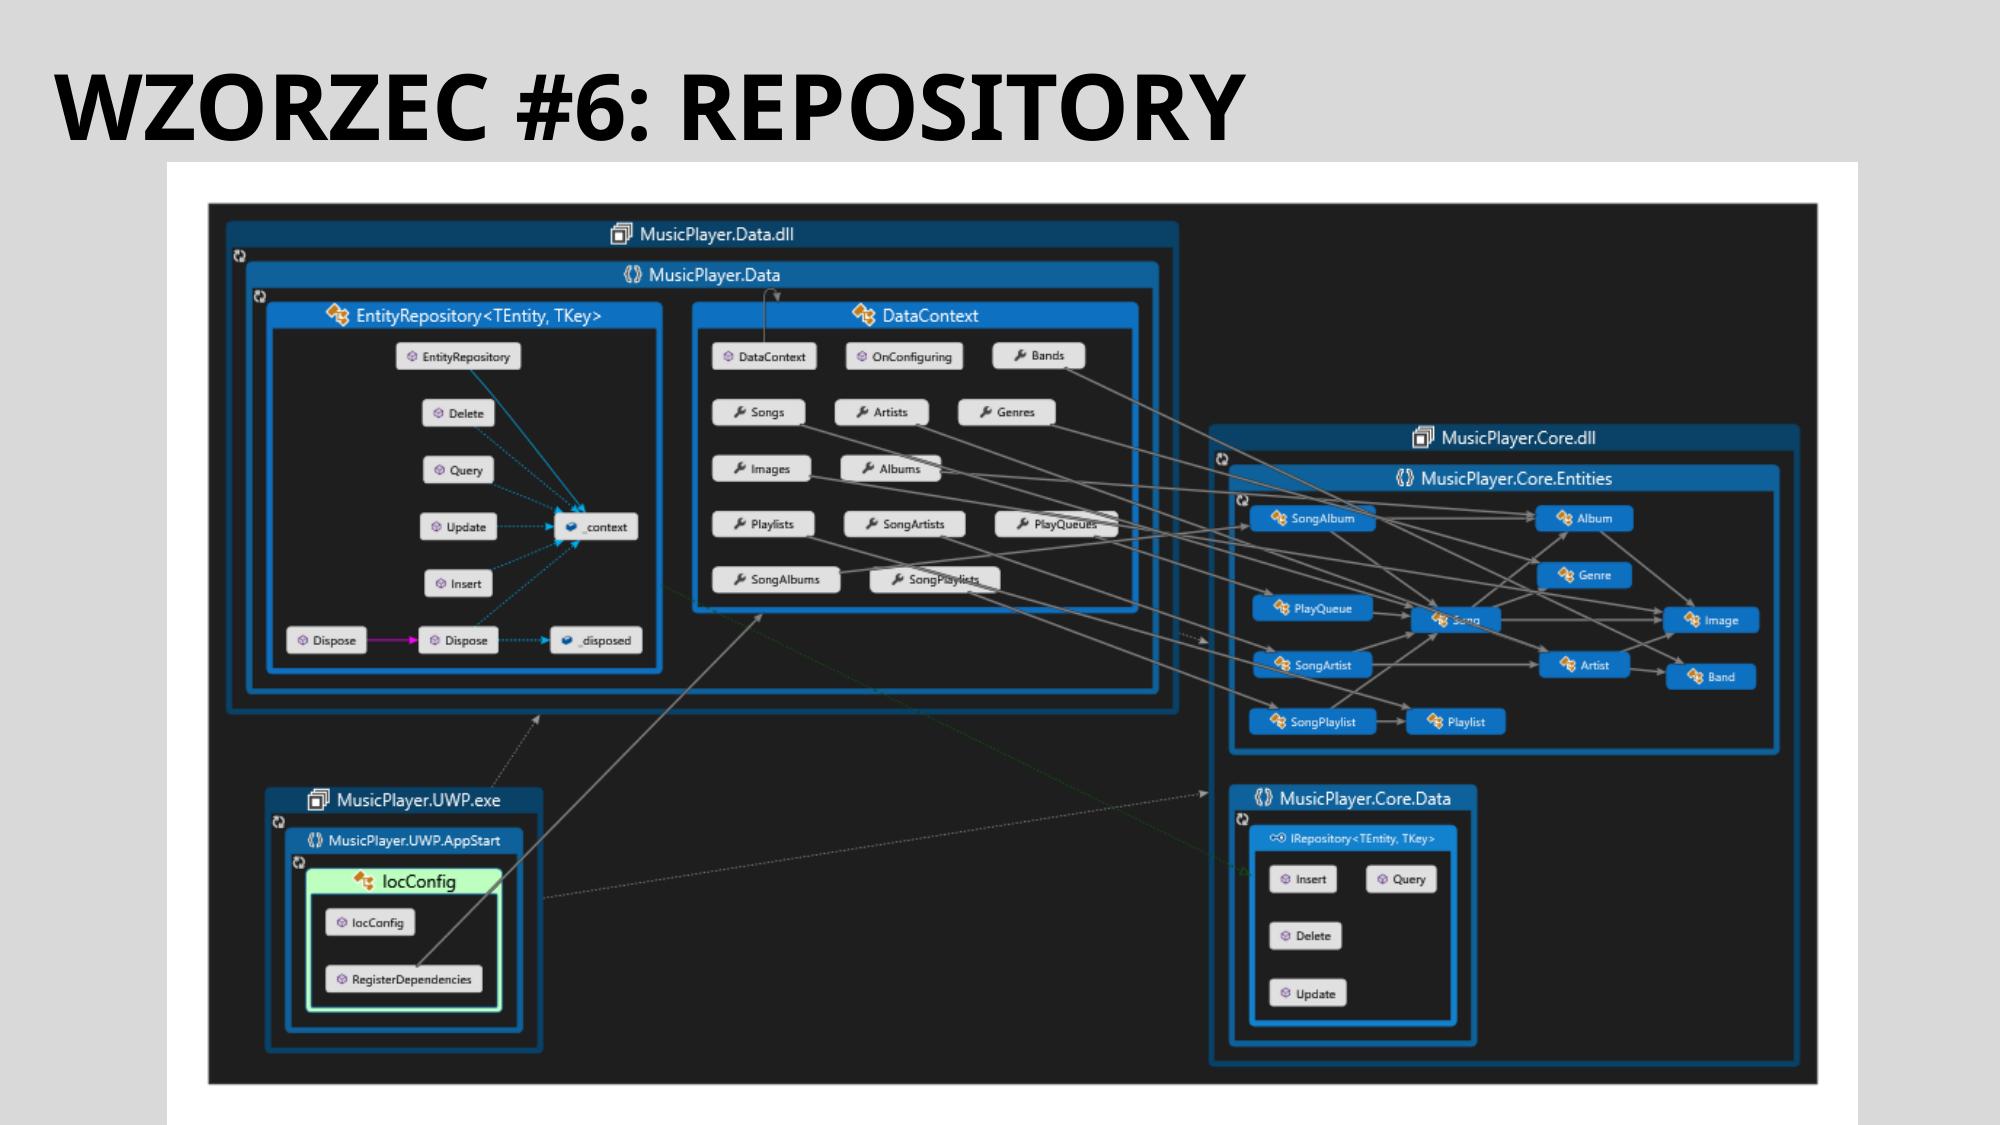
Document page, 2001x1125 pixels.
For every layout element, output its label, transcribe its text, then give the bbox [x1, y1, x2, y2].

picture [167, 162, 1858, 1125]
title Wzorzec #6: Repository [39, 1, 2000, 220]
